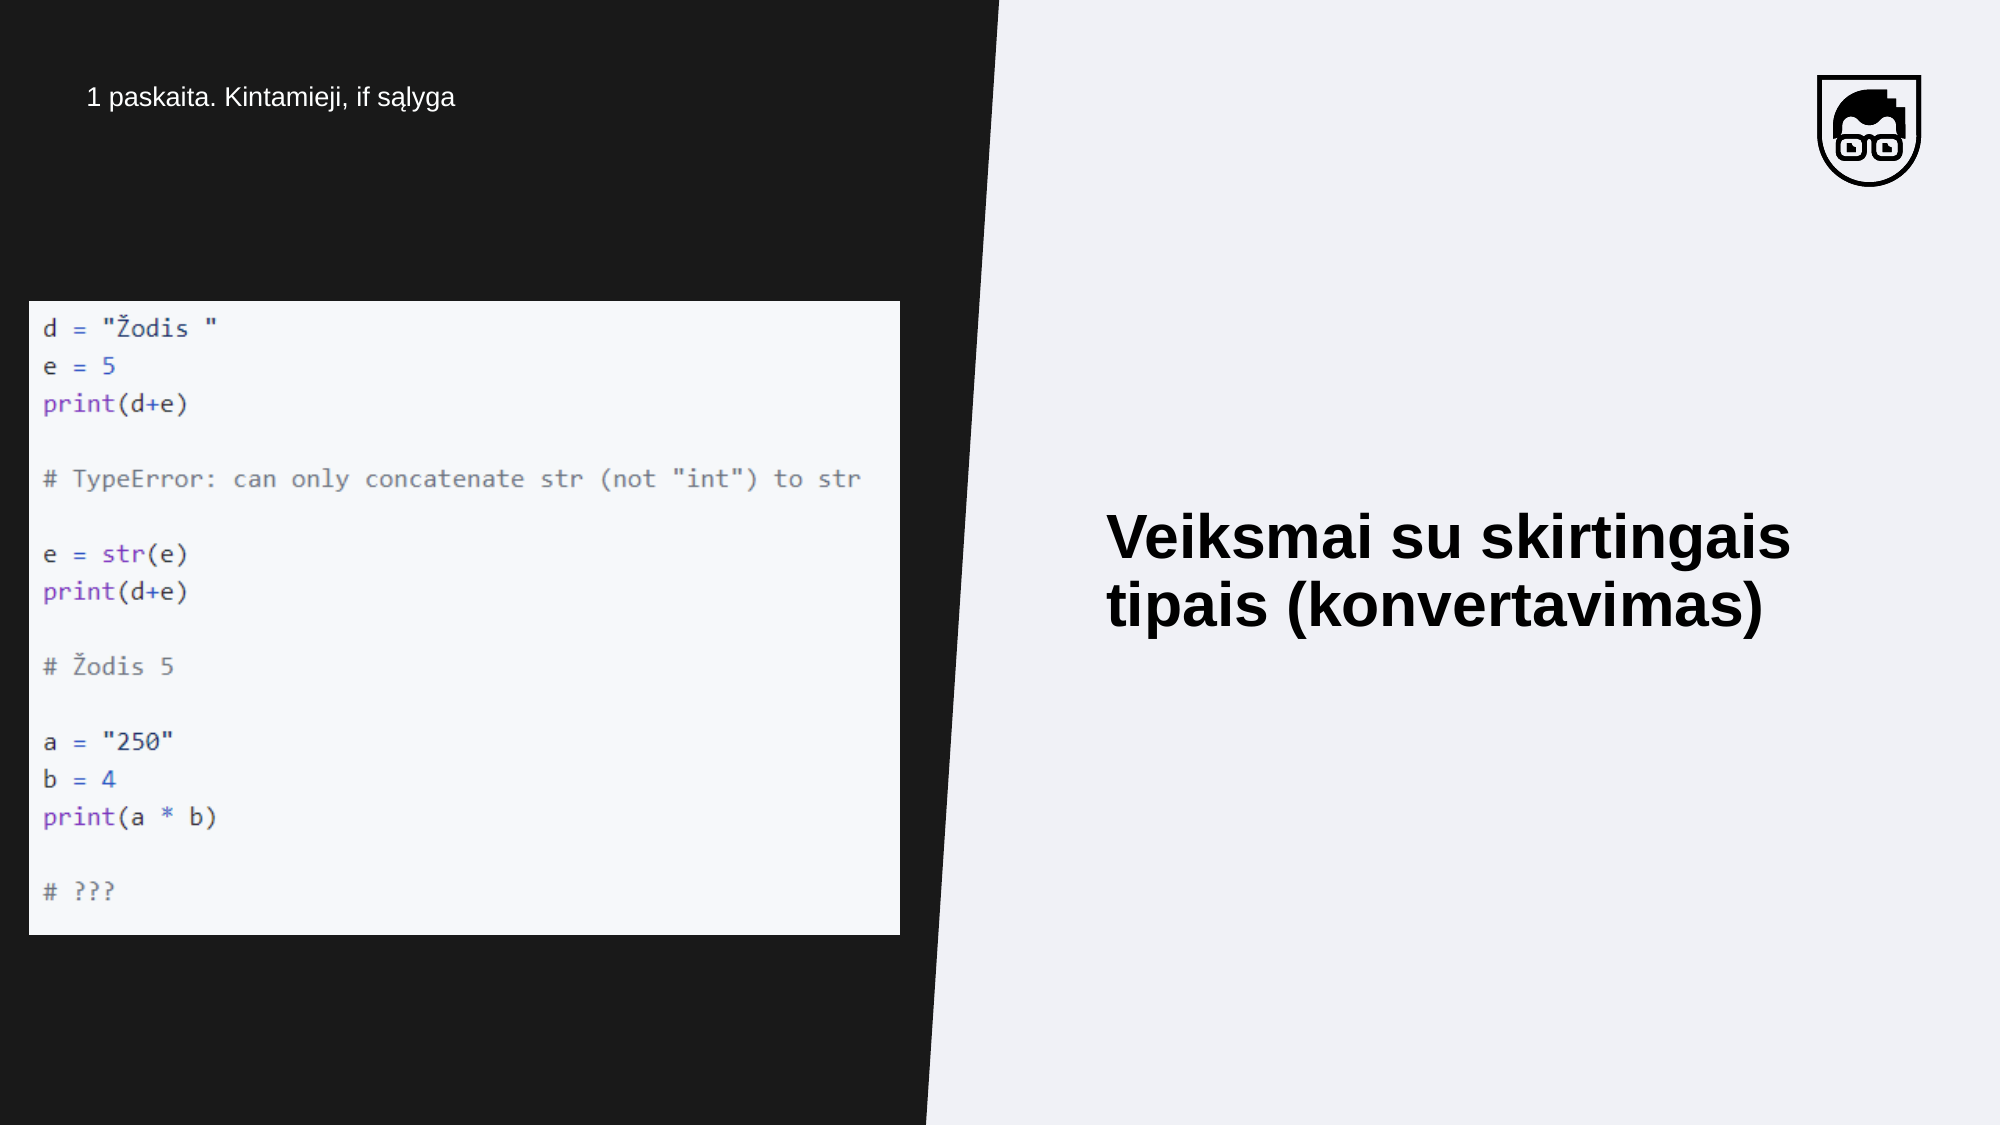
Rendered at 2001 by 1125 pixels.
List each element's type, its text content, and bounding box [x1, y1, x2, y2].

text_box 1 paskaita. Kintamieji, if sąlyga [78, 75, 1000, 150]
text_box Veiksmai su skirtingais tipais (konvertavimas) [1098, 497, 1948, 660]
picture [29, 301, 900, 935]
